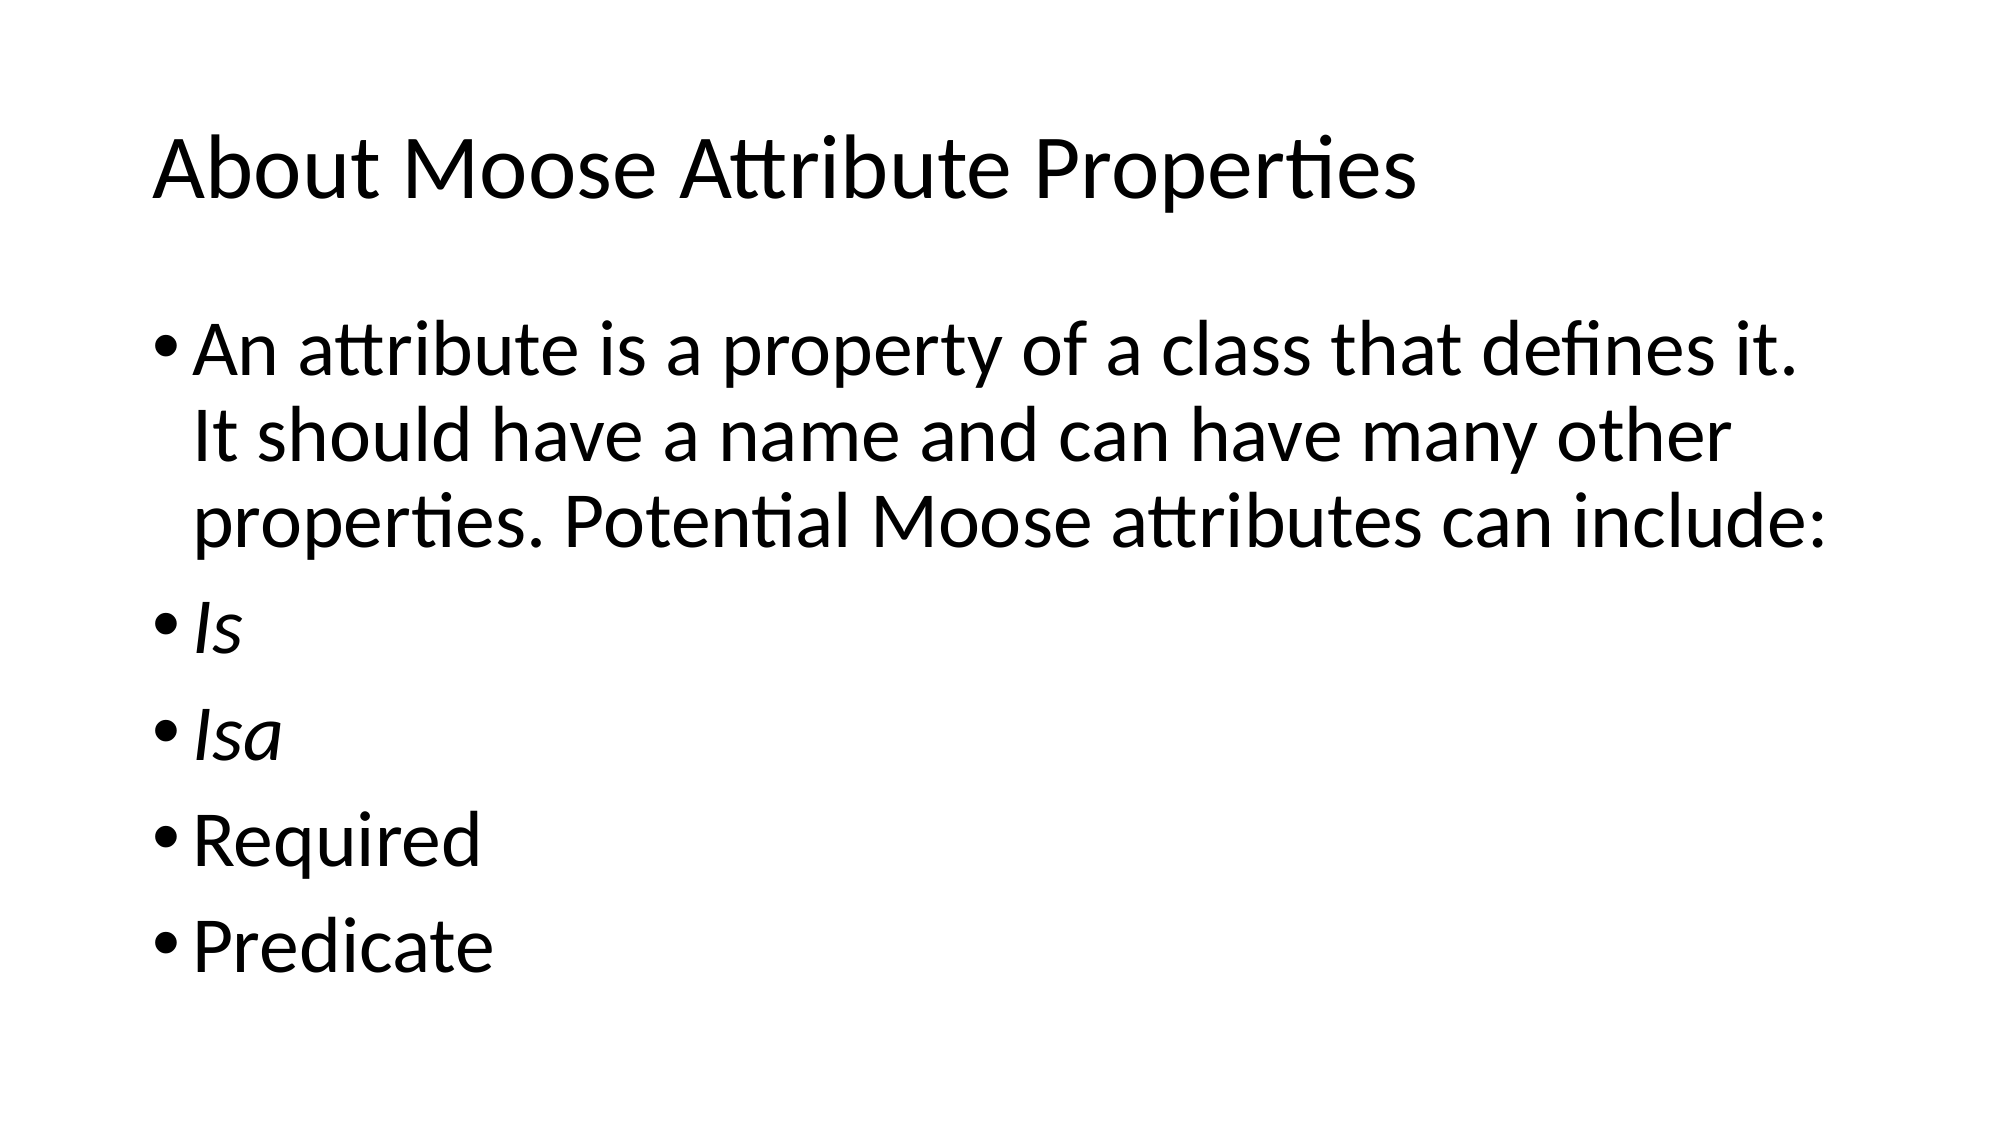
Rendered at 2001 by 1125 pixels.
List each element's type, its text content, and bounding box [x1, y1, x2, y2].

title About Moose Attribute Properties [137, 59, 1863, 278]
list An attribute is a property of a class that defines it. It should have a name and can have many other properties. Potential Moose attributes can include: Is Isa Required Predicate [137, 299, 1863, 1014]
